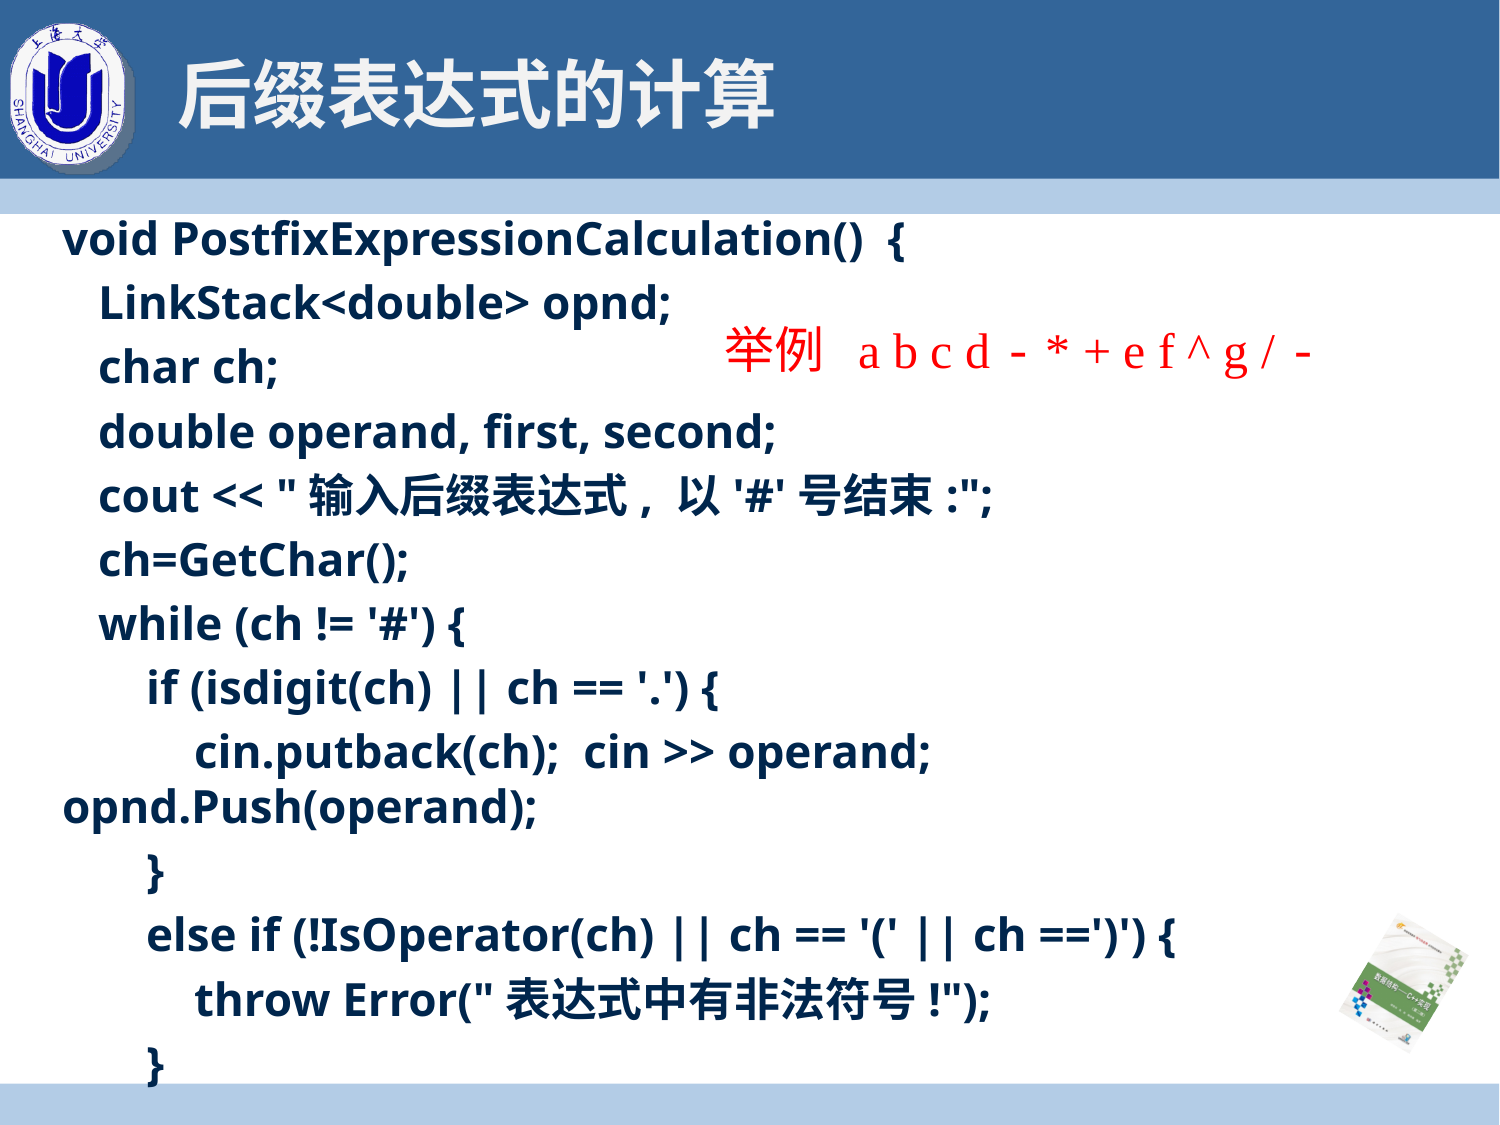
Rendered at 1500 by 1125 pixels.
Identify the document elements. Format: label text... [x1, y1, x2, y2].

text_box 举例 a b c d - * + e f ^ g / - [709, 302, 1500, 387]
picture [1442, 940, 1468, 998]
list void PostfixExpressionCalculation() { LinkStack<double> opnd; char ch; double operand, first, second; cout << "输入后缀表达式, 以'#'号结束:"; ch=GetChar(); while (ch != '#') { if (isdigit(ch) || ch == '.') { cin.putback(ch); cin >> operand; opnd.Push(operand); } else if (!IsOperator(ch) || ch == '(' || ch ==')') { throw Error("表达式中有非法符号!"); } [47, 202, 1442, 1077]
title 后缀表达式的计算 [162, 23, 1436, 161]
picture [4, 17, 128, 176]
